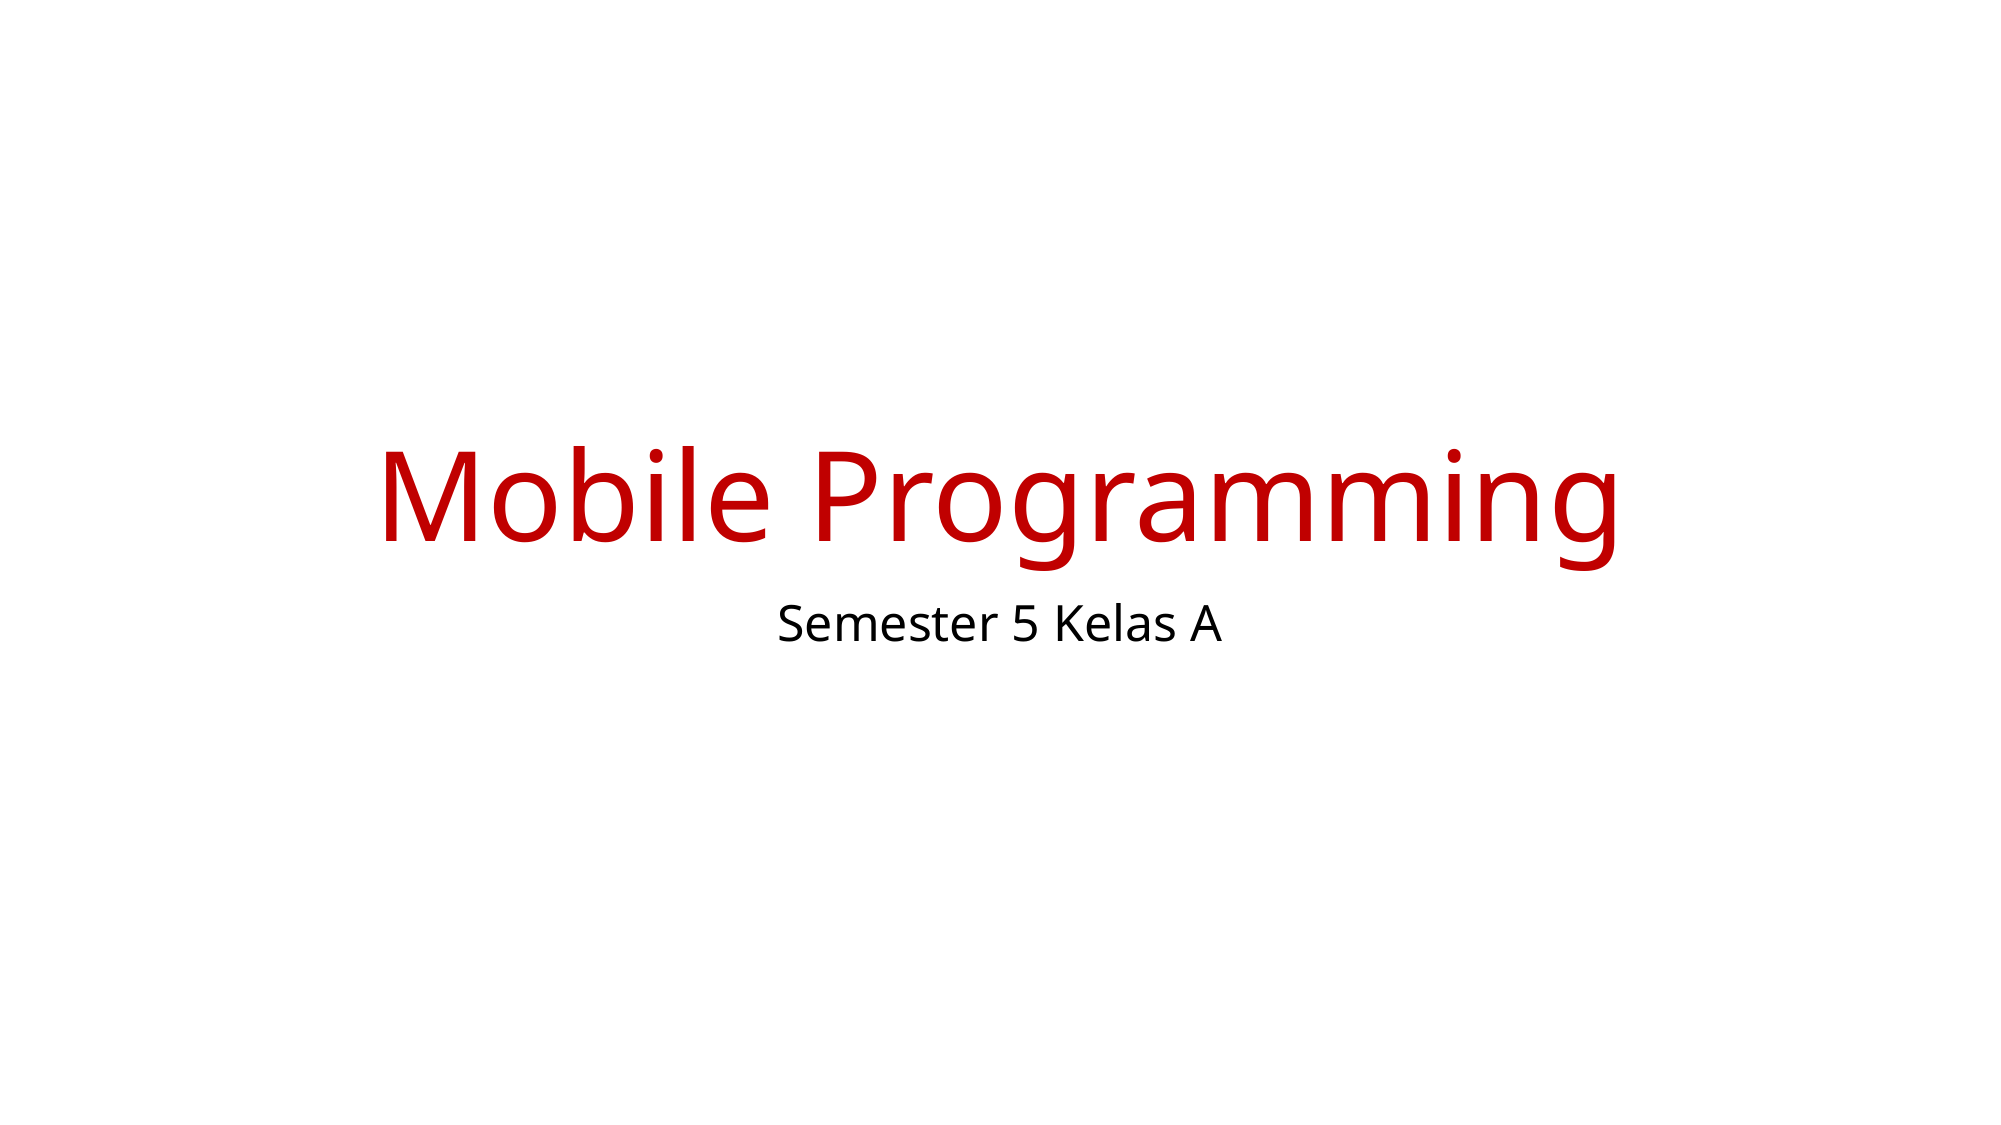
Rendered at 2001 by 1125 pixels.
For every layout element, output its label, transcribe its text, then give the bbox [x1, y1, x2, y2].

subtitle Semester 5 Kelas A [249, 590, 1750, 863]
title Mobile Programming [249, 184, 1750, 576]
